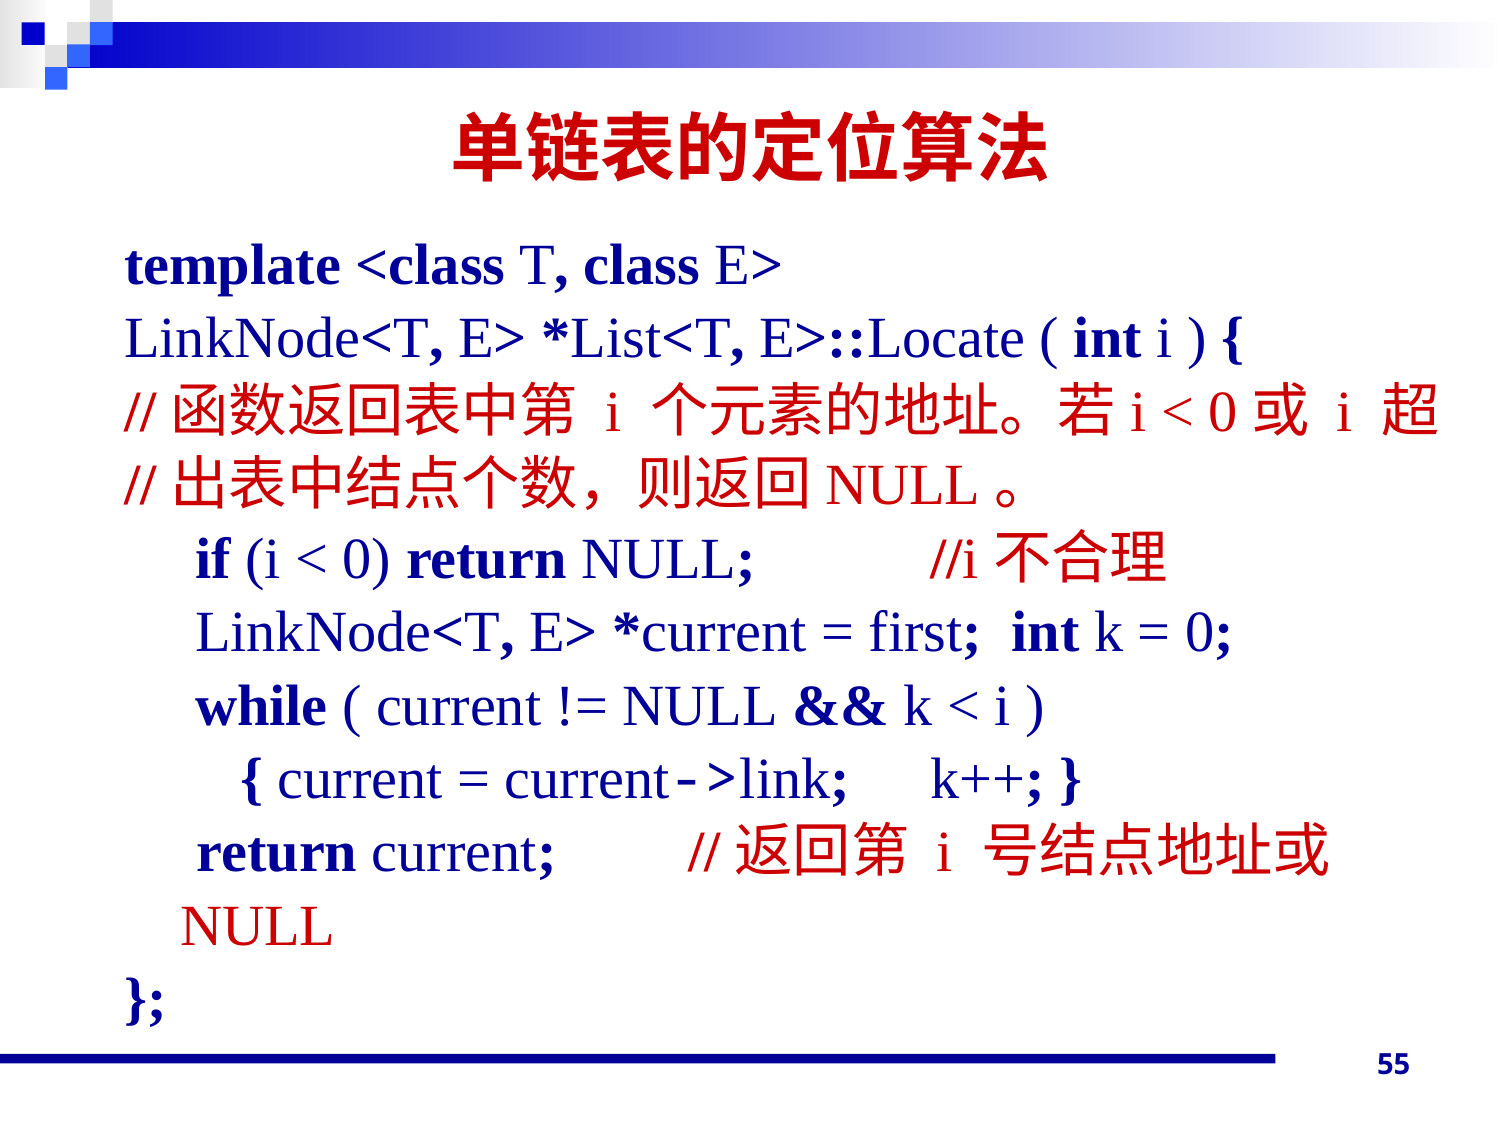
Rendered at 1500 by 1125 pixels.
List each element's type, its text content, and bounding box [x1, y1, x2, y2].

slide_number 55 [1074, 1025, 1425, 1093]
list template <class T, class E> LinkNode<T, E> *List<T, E>::Locate ( int i ) { //函数返回表中第 i 个元素的地址。若i < 0或 i 超 //出表中结点个数，则返回NULL。 if (i < 0) return NULL; //i不合理 LinkNode<T, E> *current = first; int k = 0; while ( current != NULL && k < i ) { current = current->link; k++; } return current; //返回第 i 号结点地址或NULL }; [109, 214, 1460, 1025]
title 单链表的定位算法 [75, 77, 1425, 215]
